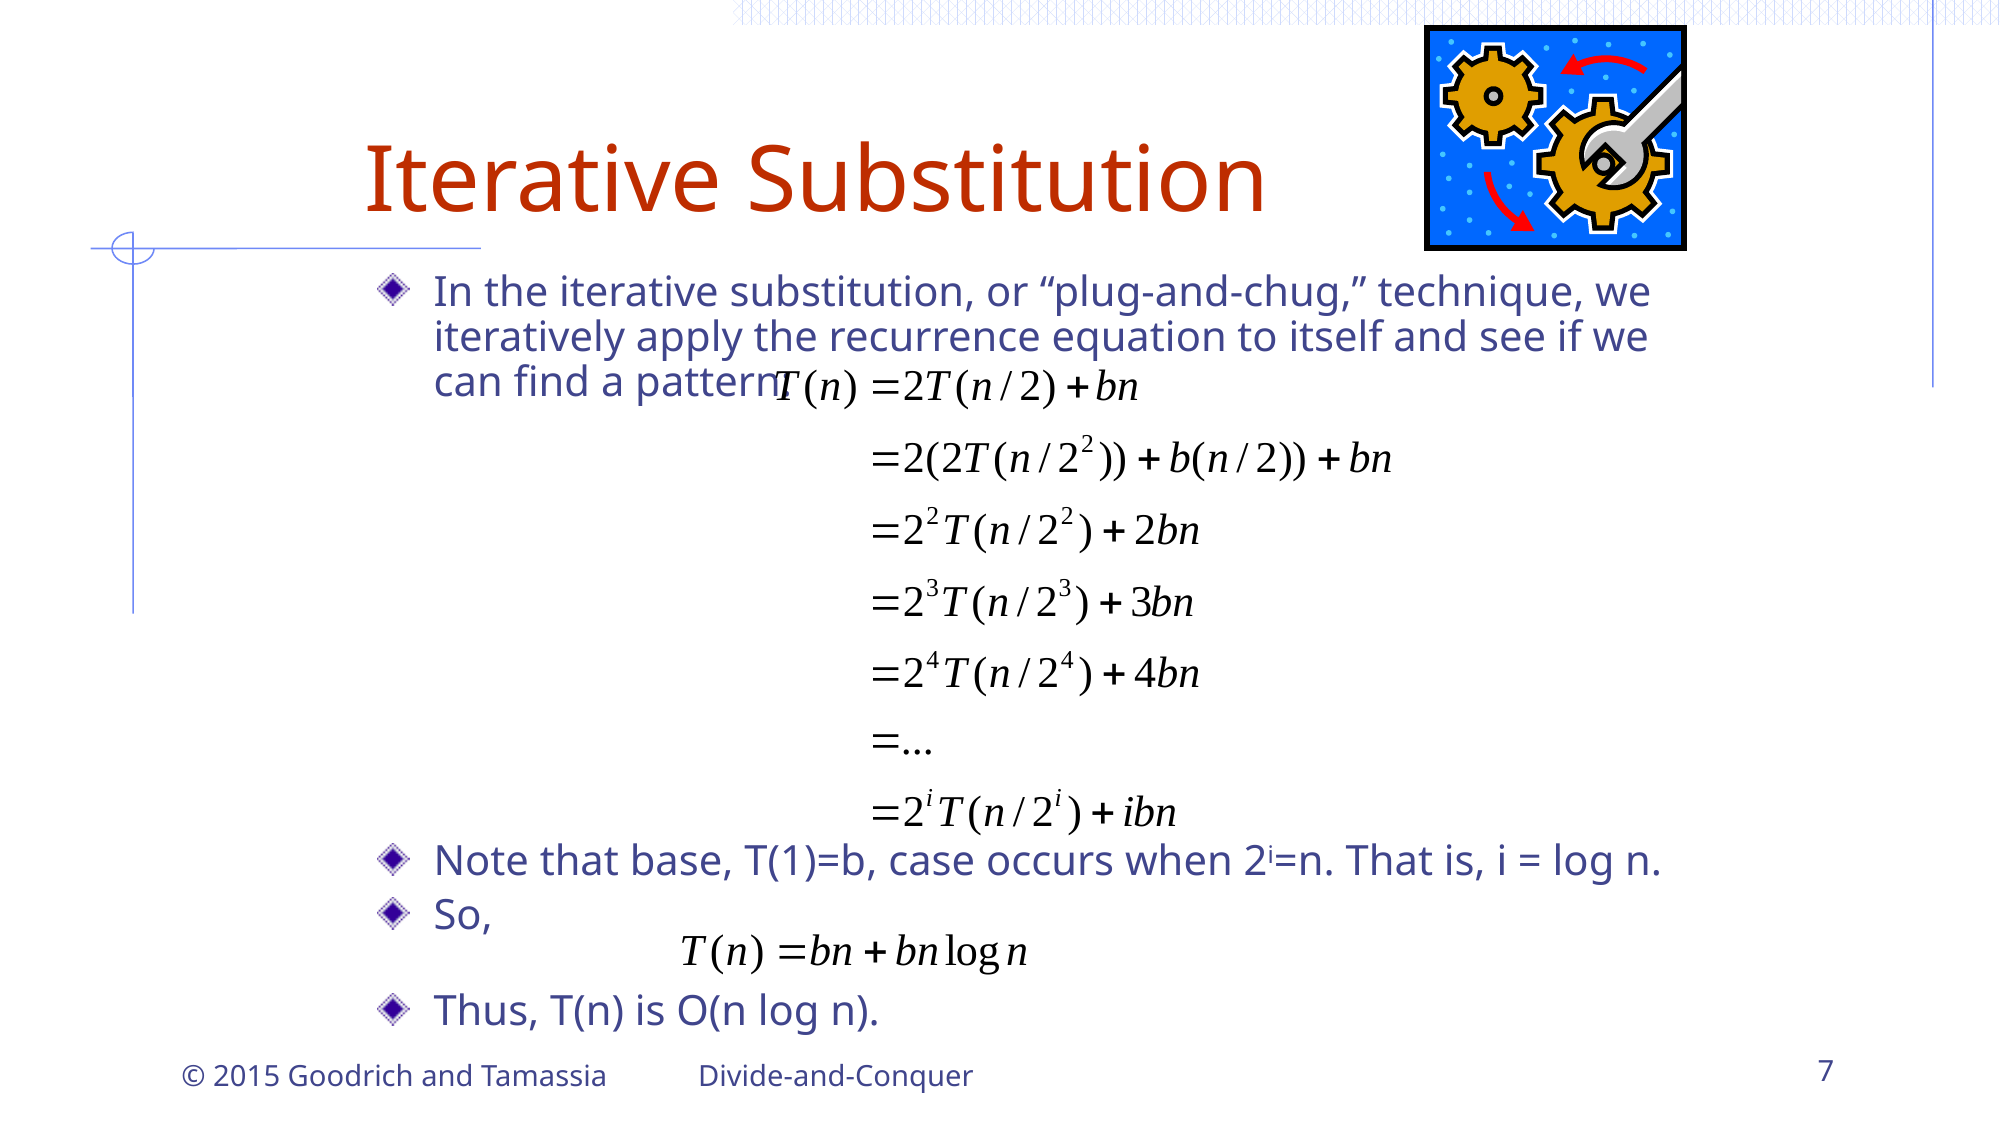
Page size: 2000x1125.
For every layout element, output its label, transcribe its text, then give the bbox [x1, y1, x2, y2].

picture [1423, 24, 1688, 252]
title Iterative Substitution [349, 50, 1418, 238]
footer Divide-and-Conquer [682, 1075, 1317, 1101]
list In the iterative substitution, or “plug-and-chug,” technique, we iteratively apply the recurrence equation to itself and see if we can find a pattern: Note that base, T(1)=b, case occurs when 2i=n. That is, i = log n. So, Thus, T(n) is O(n log n). [362, 262, 1688, 1075]
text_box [674, 924, 1039, 985]
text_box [767, 362, 1400, 845]
picture [377, 843, 410, 876]
picture [377, 993, 410, 1026]
picture [377, 897, 410, 930]
picture [377, 273, 410, 306]
slide_number 7 [1432, 1024, 1850, 1101]
